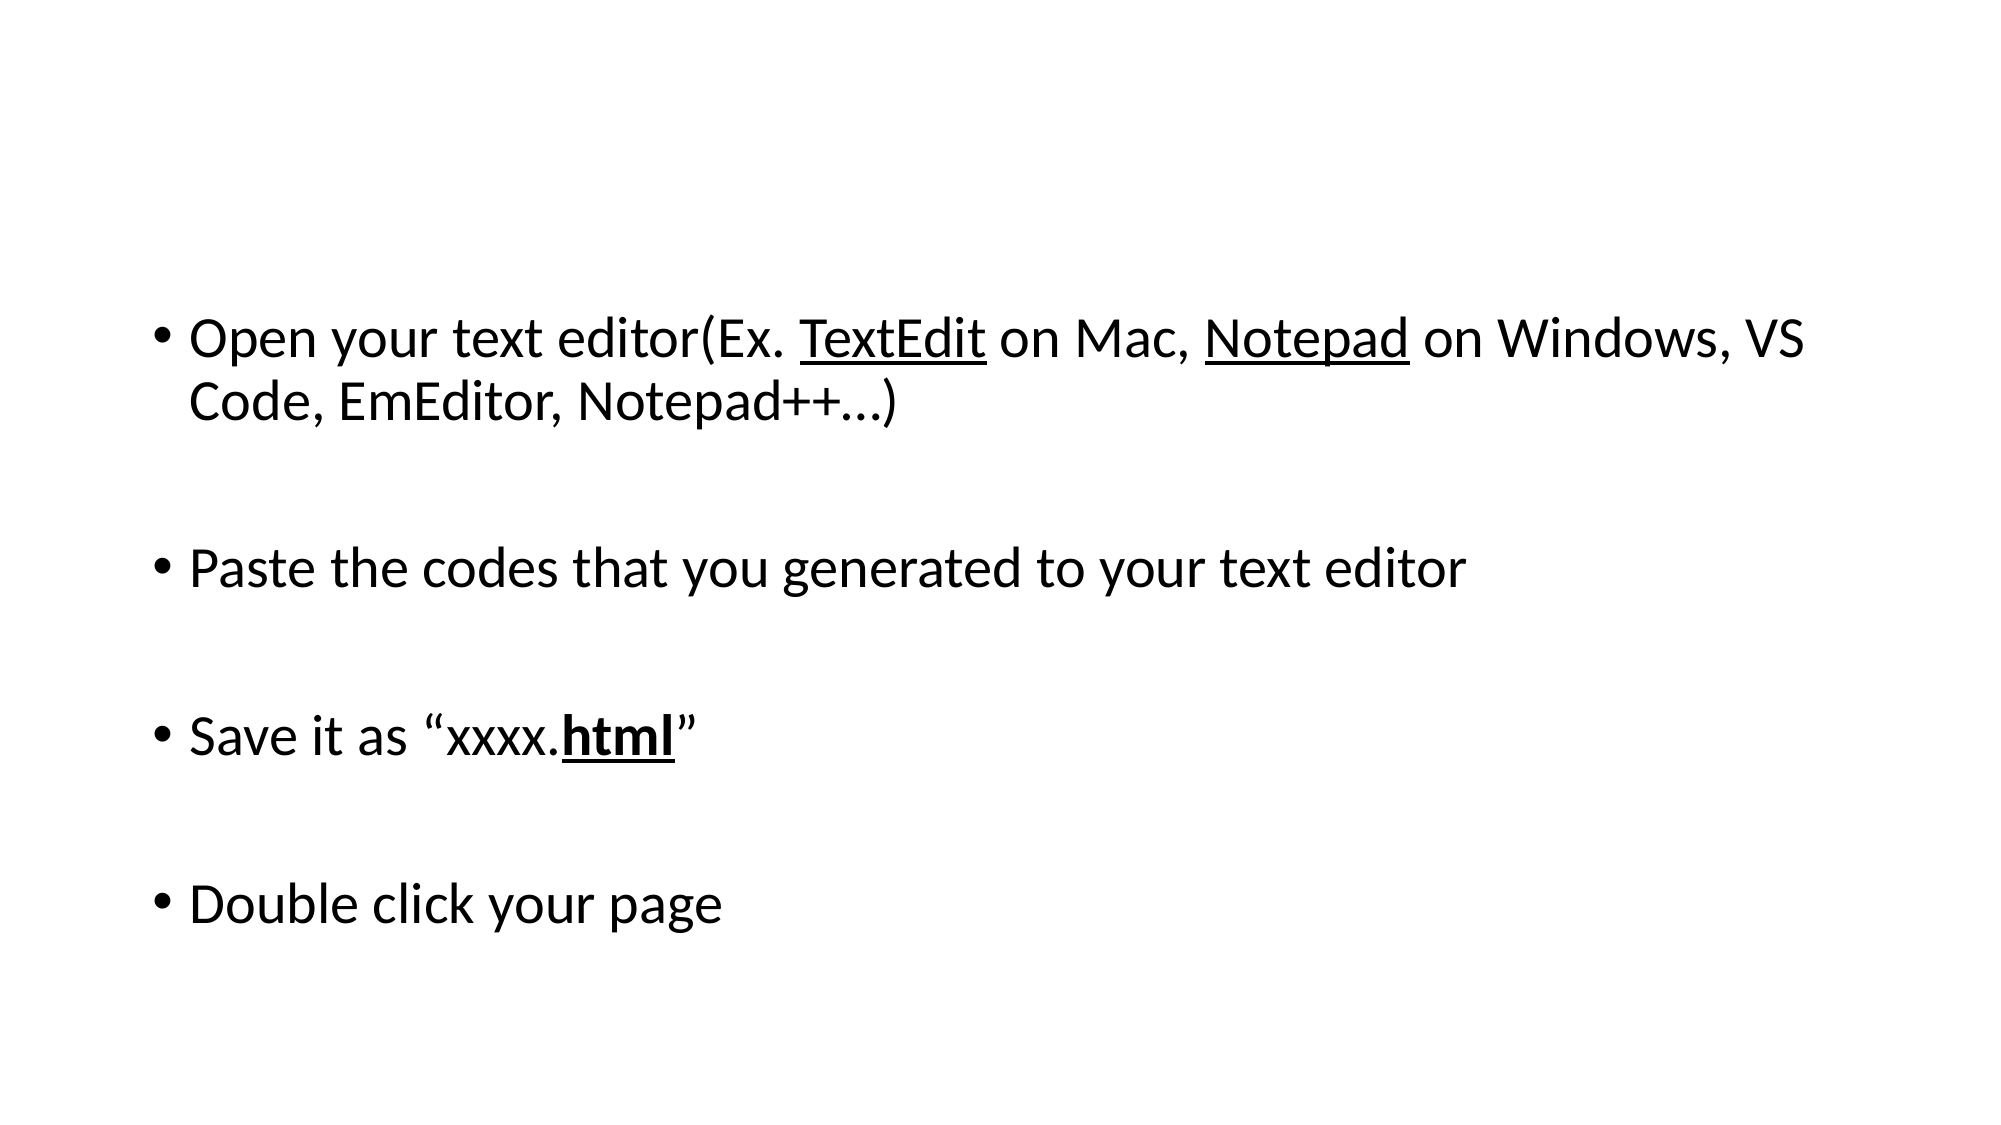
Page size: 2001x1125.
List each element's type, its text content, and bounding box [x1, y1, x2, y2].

list Open your text editor(Ex. TextEdit on Mac, Notepad on Windows, VS Code, EmEditor, Notepad++…) Paste the codes that you generated to your text editor Save it as “xxxx.html” Double click your page [137, 299, 1863, 1014]
